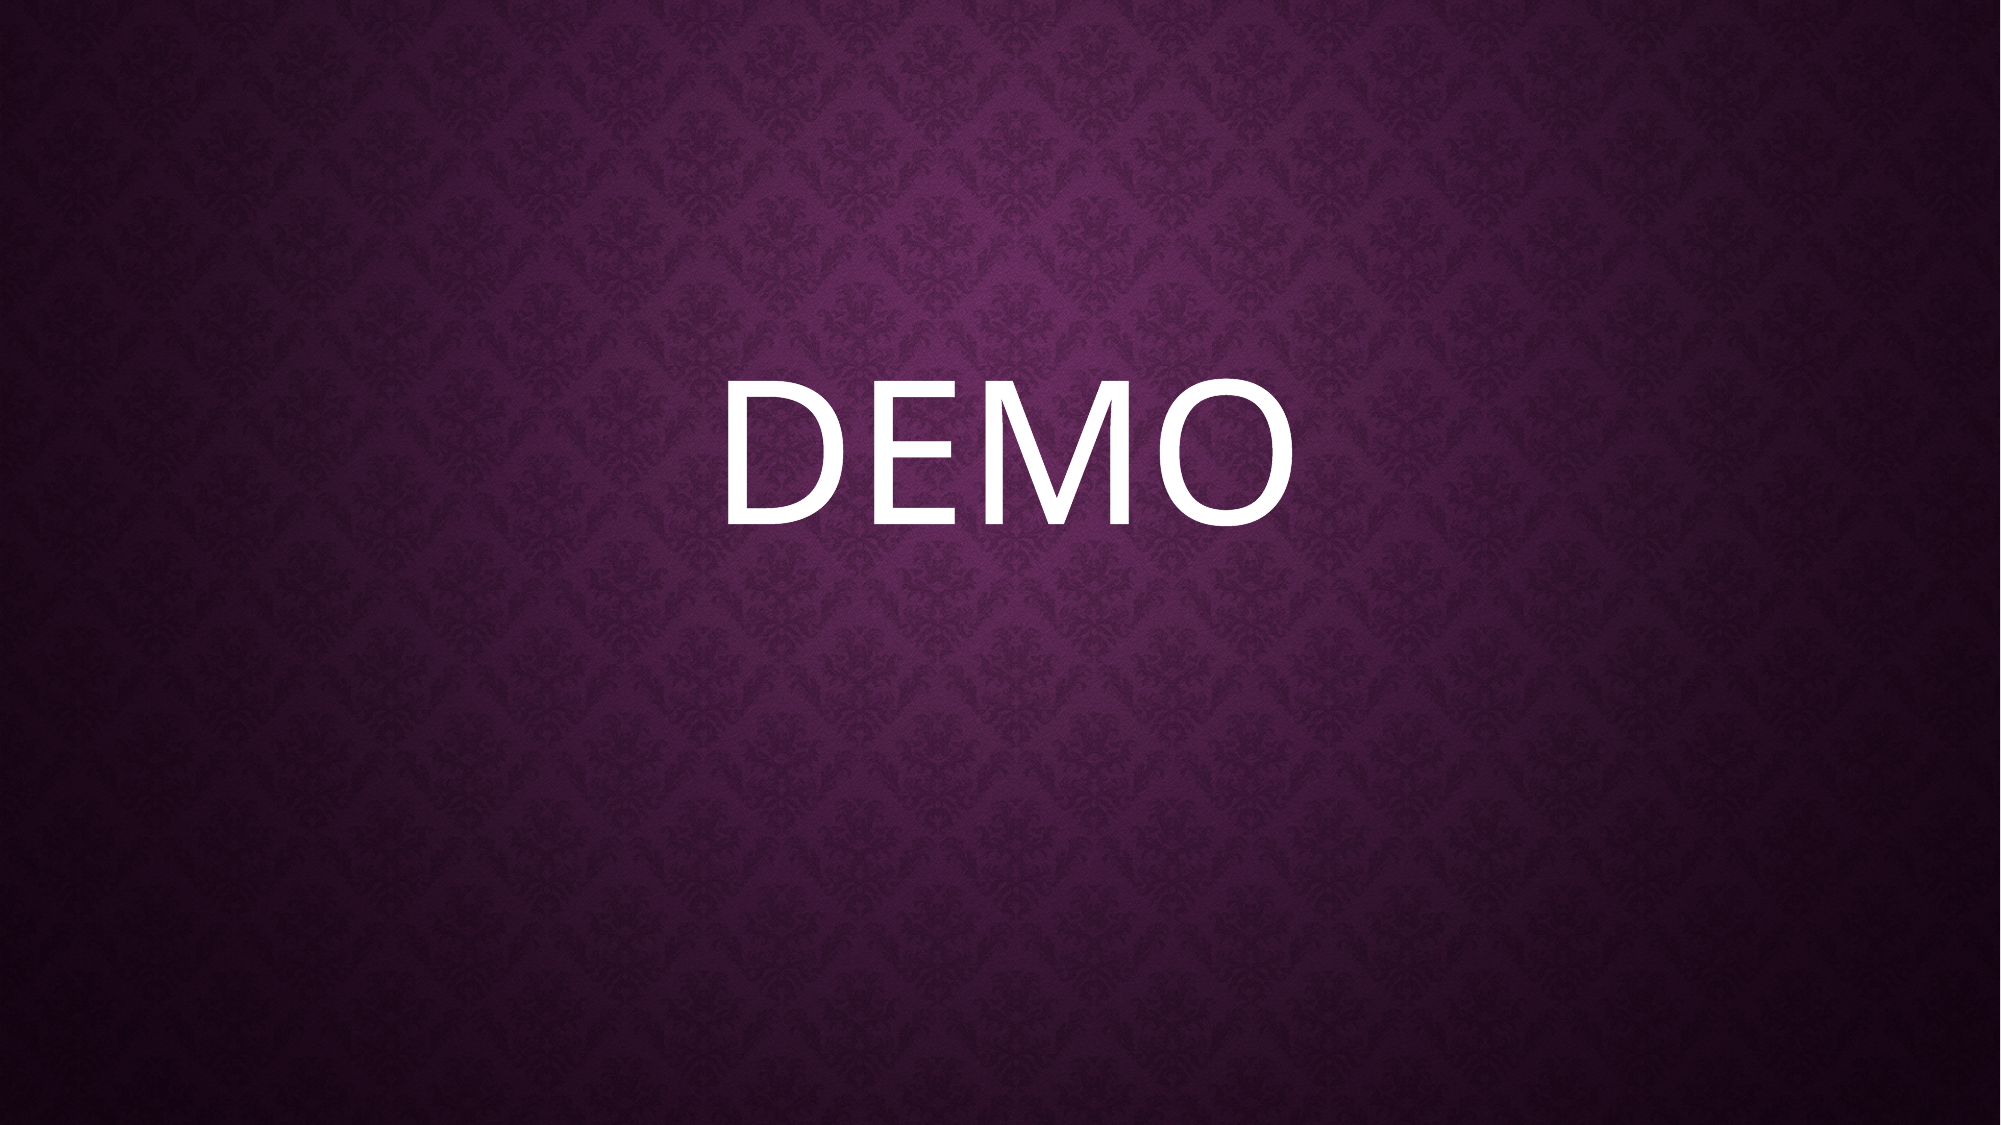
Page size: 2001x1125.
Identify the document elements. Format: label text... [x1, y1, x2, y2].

text_box DEMO [694, 316, 1320, 572]
